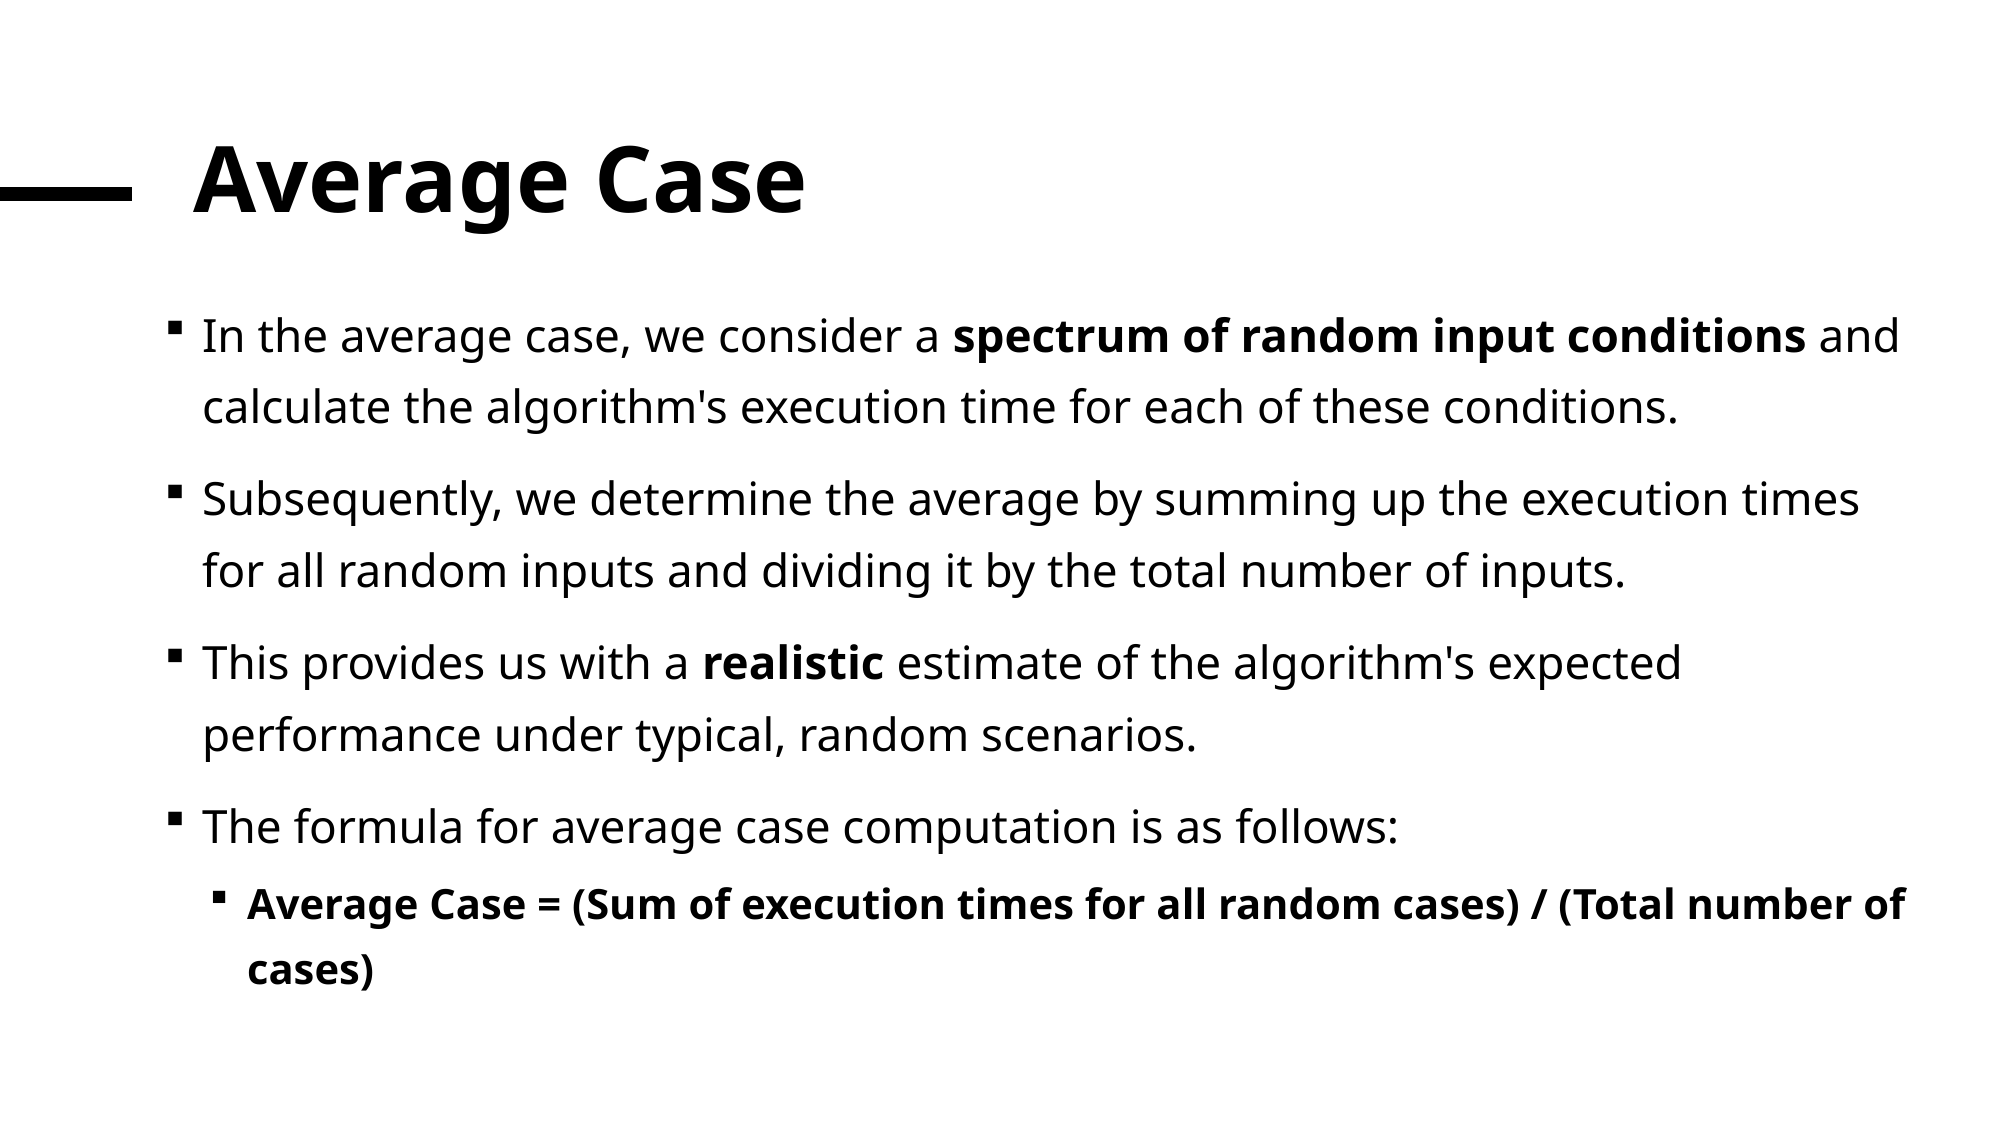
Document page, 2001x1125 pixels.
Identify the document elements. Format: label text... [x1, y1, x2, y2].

list In the average case, we consider a spectrum of random input conditions and calculate the algorithm's execution time for each of these conditions. Subsequently, we determine the average by summing up the execution times for all random inputs and dividing it by the total number of inputs. This provides us with a realistic estimate of the algorithm's expected performance under typical, random scenarios. The formula for average case computation is as follows: Average Case = (Sum of execution times for all random cases) / (Total number of cases) [149, 282, 1948, 1091]
title Average Case [178, 130, 1807, 248]
